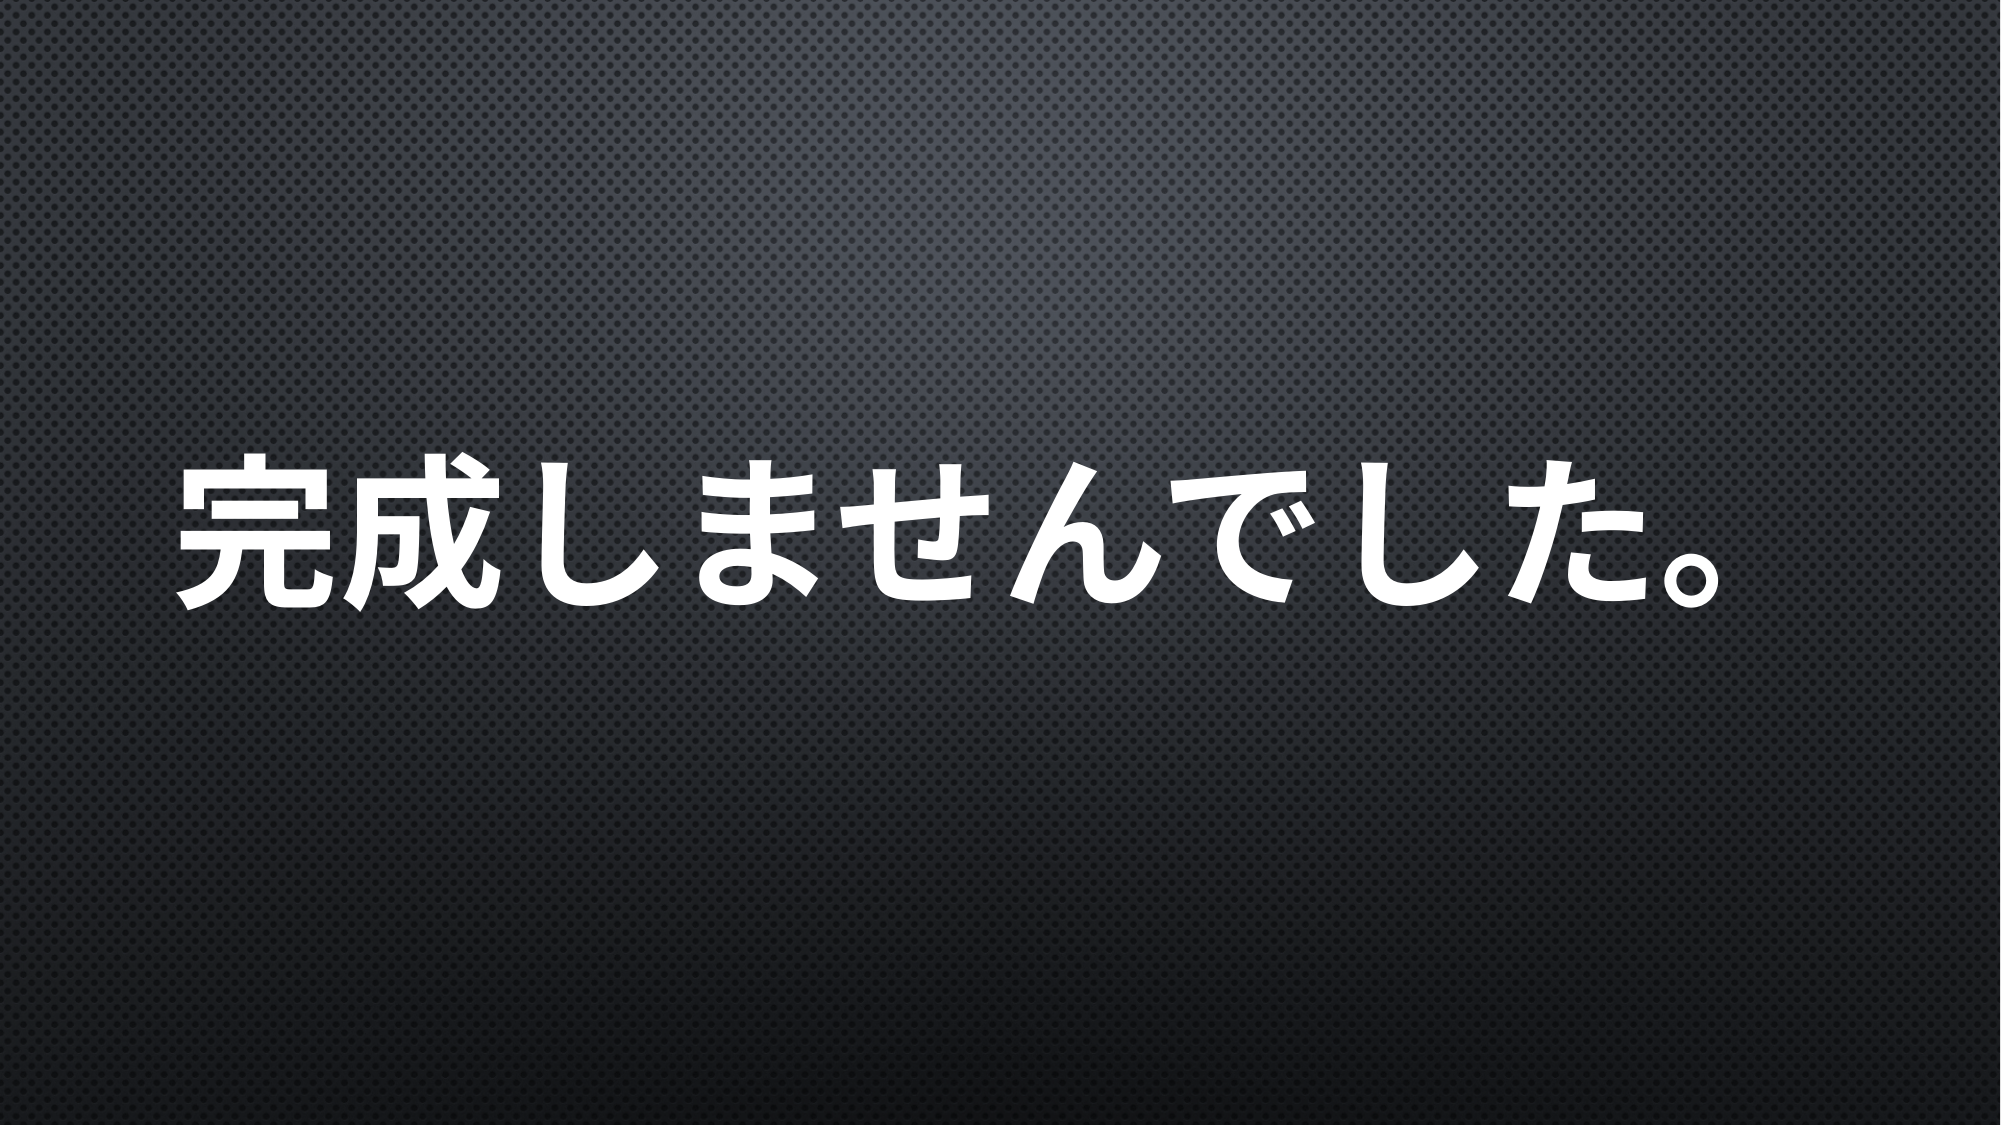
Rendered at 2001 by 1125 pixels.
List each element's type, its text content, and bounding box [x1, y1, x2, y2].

title 完成しませんでした。 [87, 488, 1913, 637]
